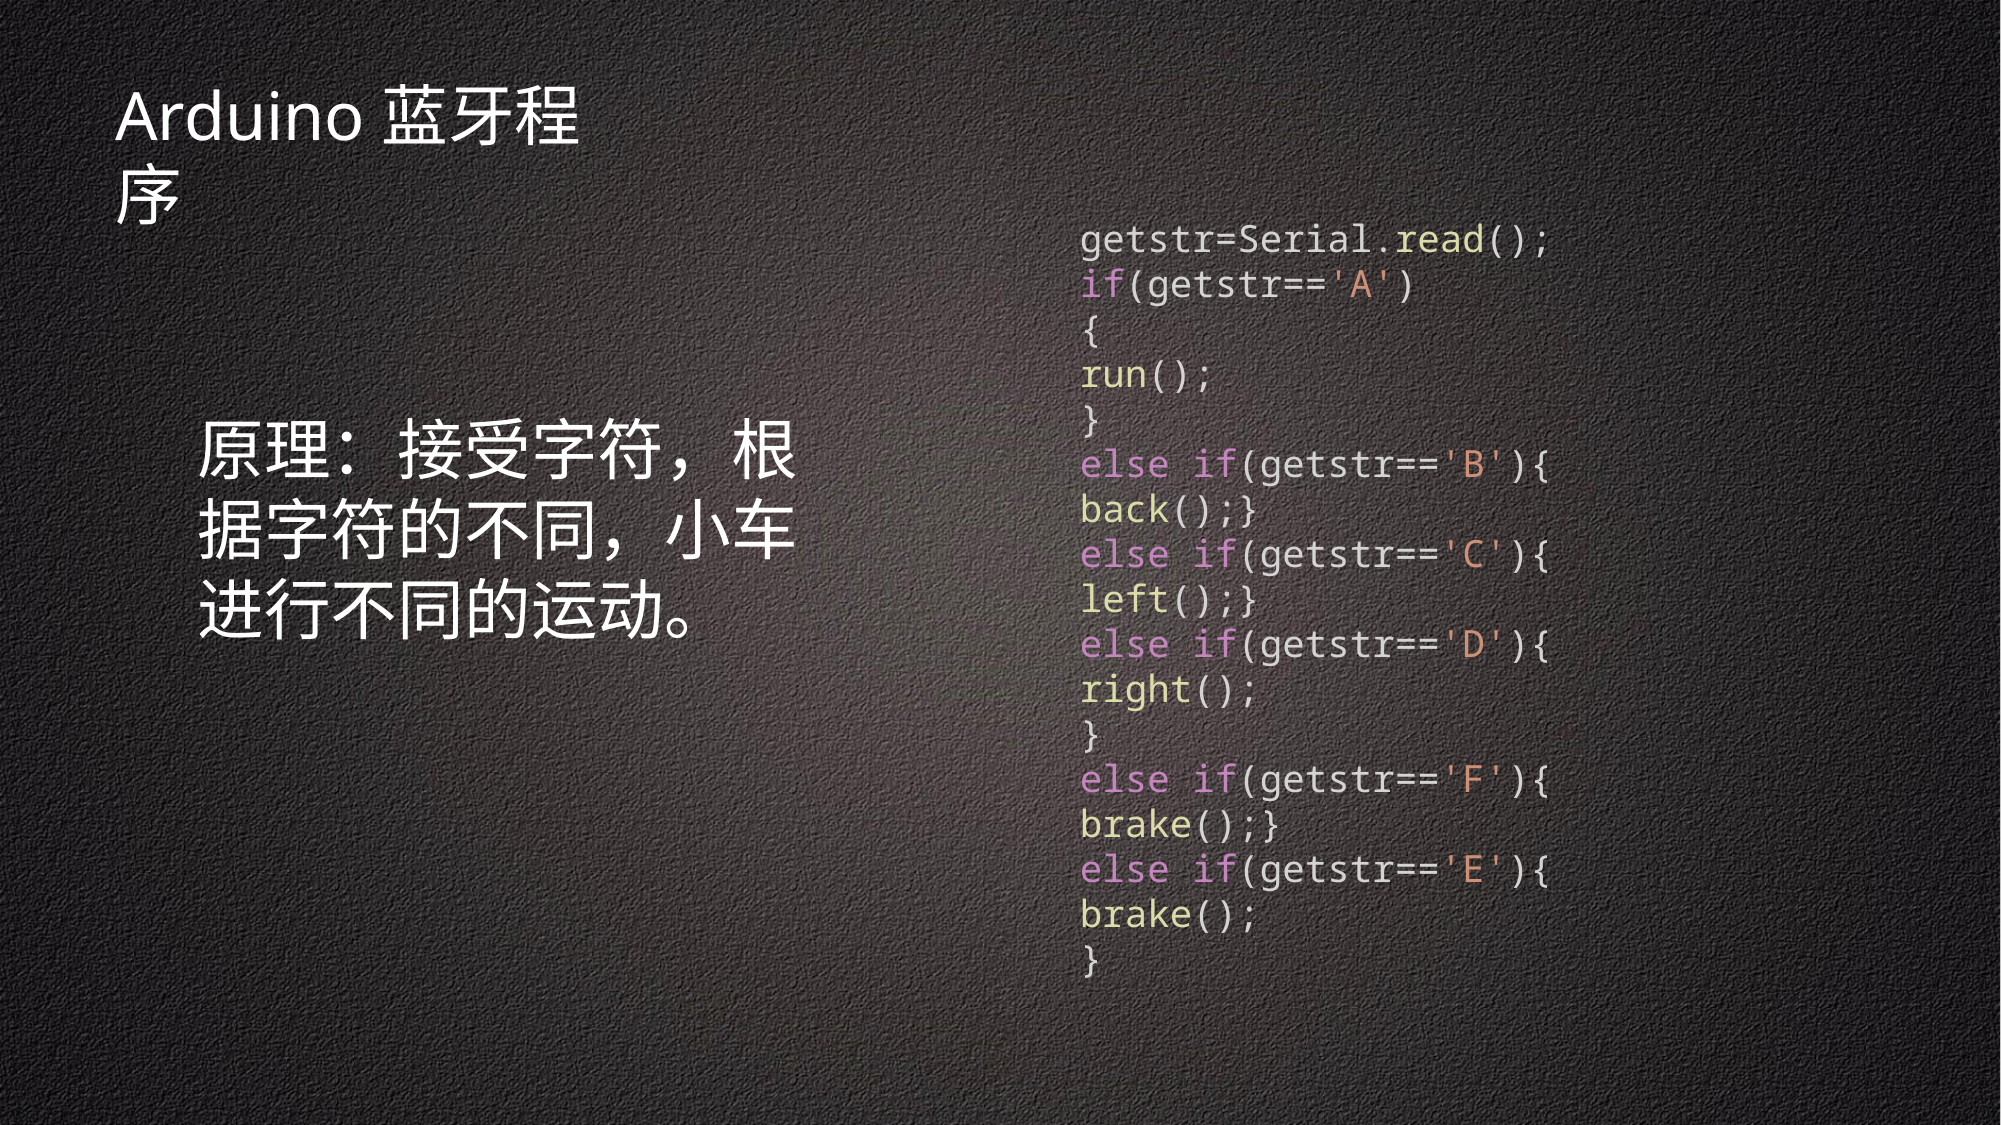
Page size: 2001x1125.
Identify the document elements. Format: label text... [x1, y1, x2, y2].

picture [0, 0, 2001, 1125]
text_box 原理：接受字符，根据字符的不同，小车进行不同的运动。 [182, 400, 862, 655]
text_box Arduino蓝牙程序 [100, 65, 642, 241]
text_box getstr=Serial.read(); if(getstr=='A') { run(); } else if(getstr=='B'){ back();} else if(getstr=='C'){ left();} else if(getstr=='D'){ right(); } else if(getstr=='F'){ brake();} else if(getstr=='E'){ brake(); } [1065, 207, 1814, 988]
